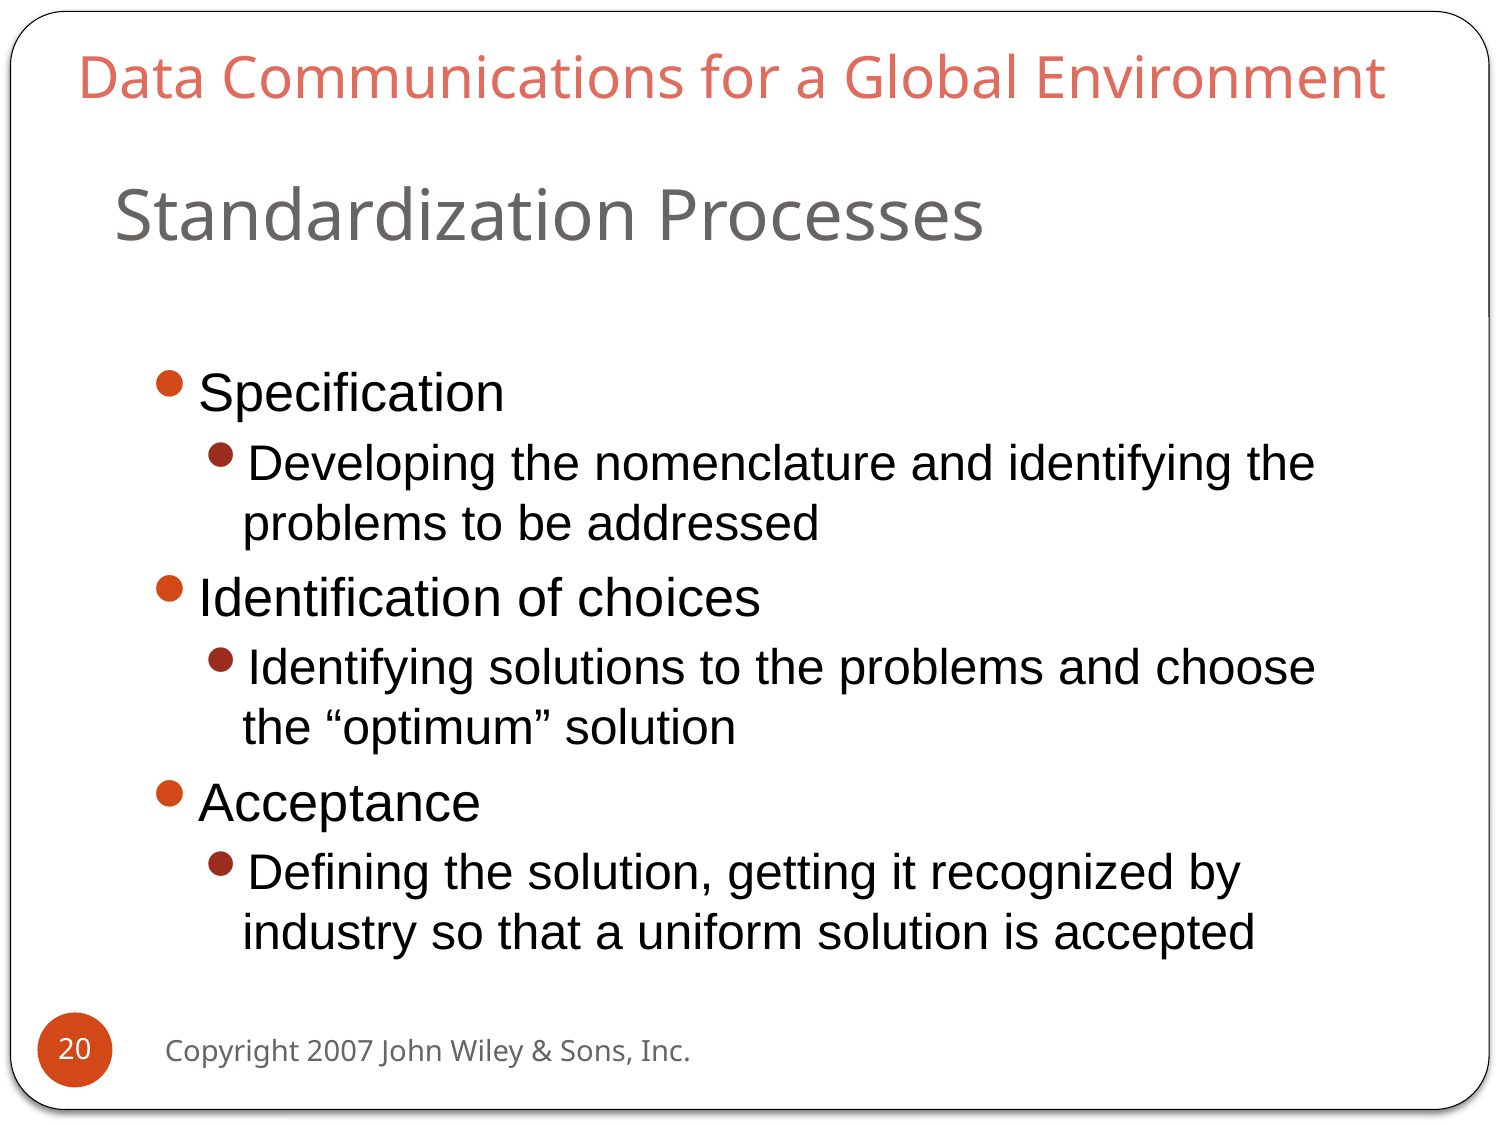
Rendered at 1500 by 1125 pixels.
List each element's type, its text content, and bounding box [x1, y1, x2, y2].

text_box 20 [37, 1012, 113, 1088]
list Specification Developing the nomenclature and identifying the problems to be addressed Identification of choices Identifying solutions to the problems and choose the “optimum” solution Acceptance Defining the solution, getting it recognized by industry so that a uniform solution is accepted [137, 350, 1413, 988]
text_box Data Communications for a Global Environment [62, 24, 1413, 125]
title Standardization Processes [99, 162, 1375, 271]
footer Copyright 2007 John Wiley & Sons, Inc. [150, 1012, 800, 1088]
text_box 1 - 20 [23, 1019, 83, 1094]
